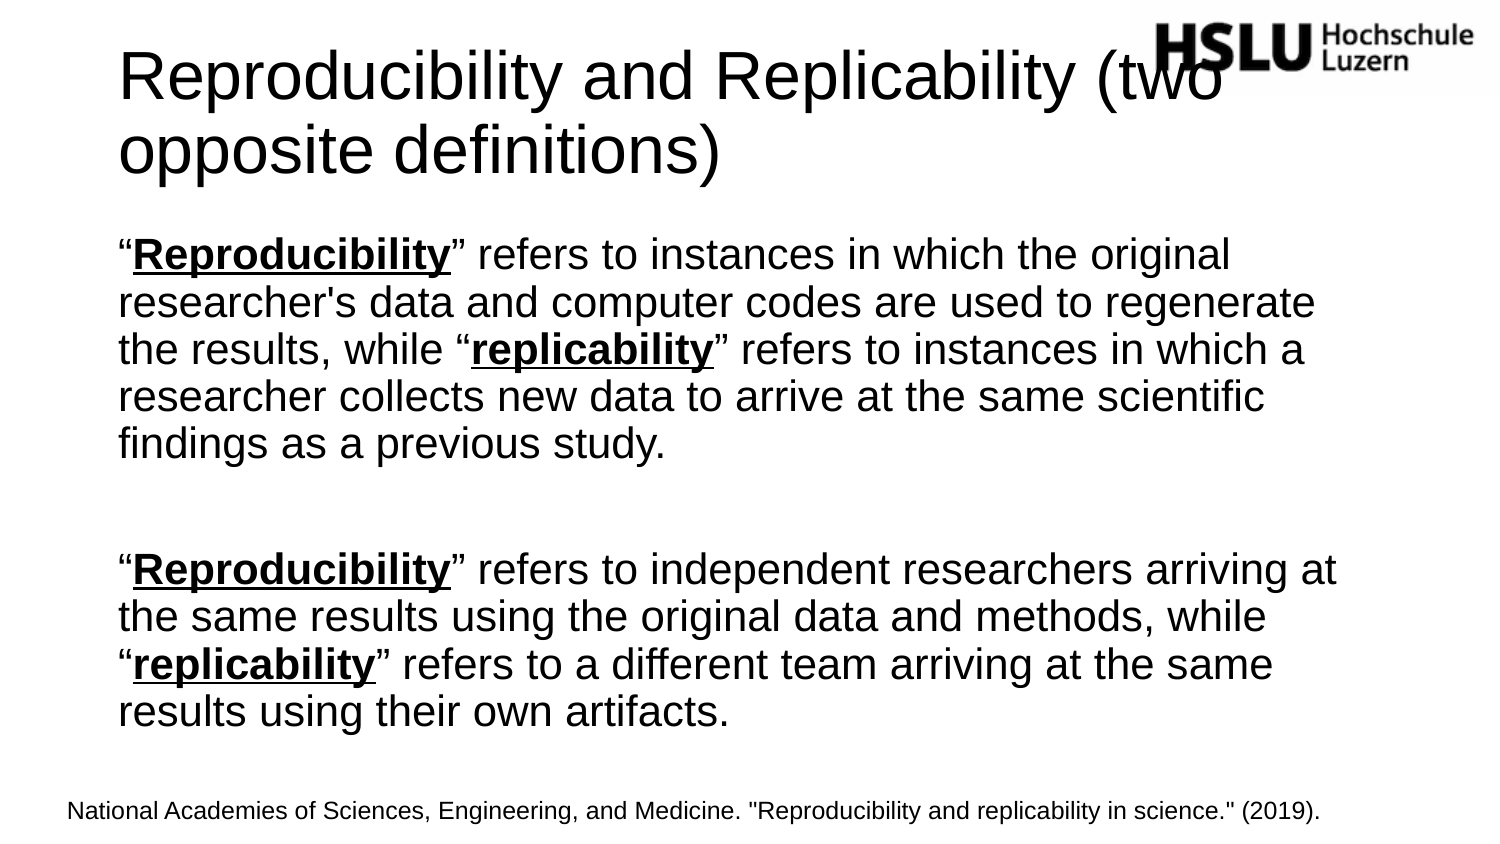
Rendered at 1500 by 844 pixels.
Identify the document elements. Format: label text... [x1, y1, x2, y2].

text_box National Academies of Sciences, Engineering, and Medicine. "Reproducibility and replicability in science." (2019). [52, 787, 1448, 833]
title Reproducibility and Replicability (two opposite definitions) [103, 33, 1397, 197]
list “Reproducibility” refers to instances in which the original researcher's data and computer codes are used to regenerate the results, while “replicability” refers to instances in which a researcher collects new data to arrive at the same scientific findings as a previous study. “Reproducibility” refers to independent researchers arriving at the same results using the original data and methods, while “replicability” refers to a different team arriving at the same results using their own artifacts. [103, 224, 1397, 780]
picture [1130, 0, 1500, 96]
